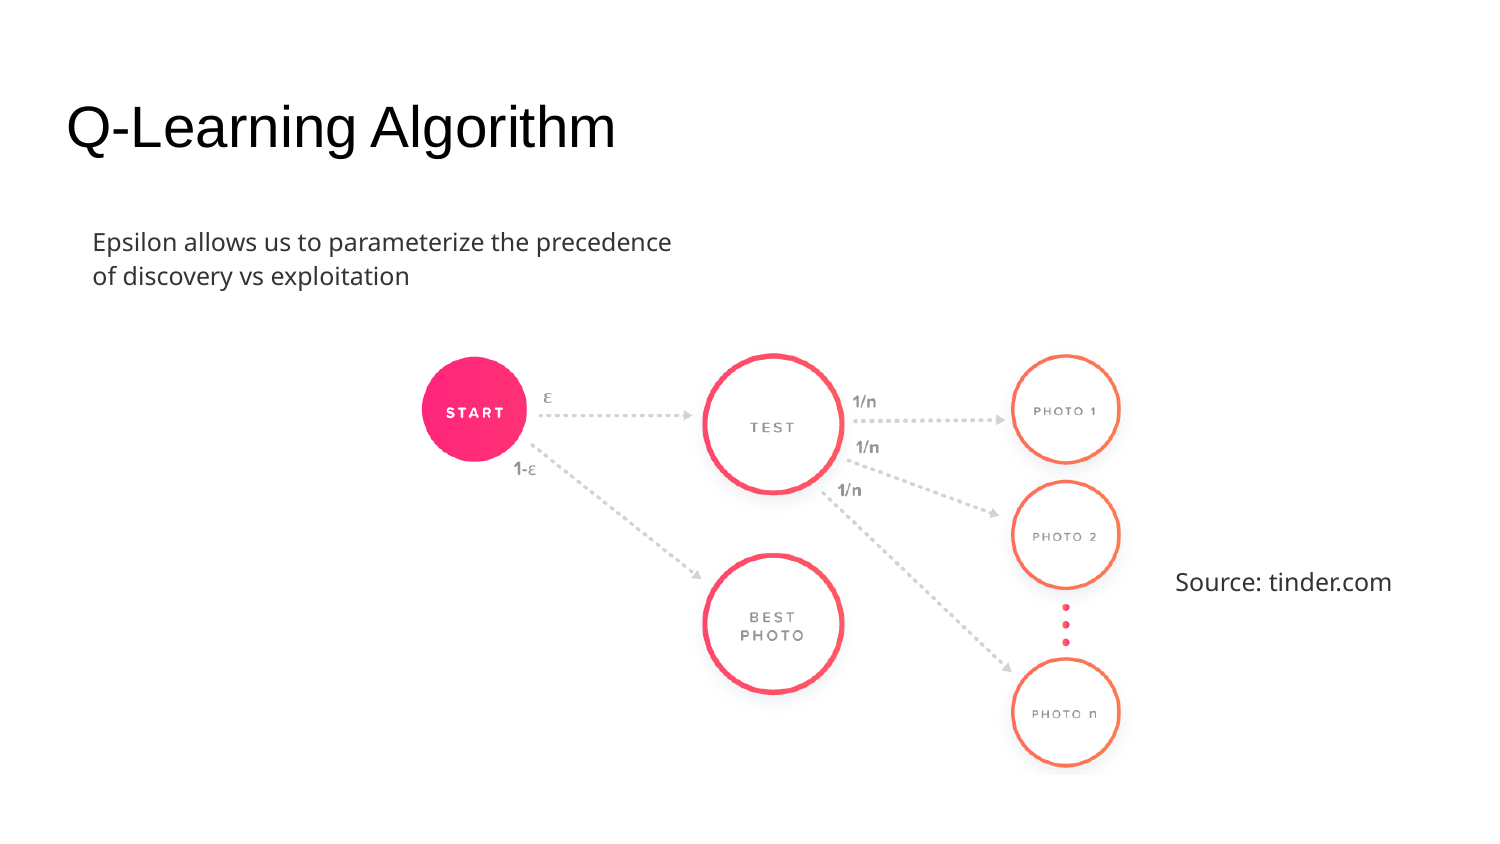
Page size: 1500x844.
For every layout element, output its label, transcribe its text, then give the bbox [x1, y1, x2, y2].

list Epsilon allows us to parameterize the precedence of discovery vs exploitation [77, 221, 1471, 766]
title Q-Learning Algorithm [51, 73, 1449, 168]
picture [416, 276, 1132, 775]
text_box Source: tinder.com [1160, 317, 1500, 810]
